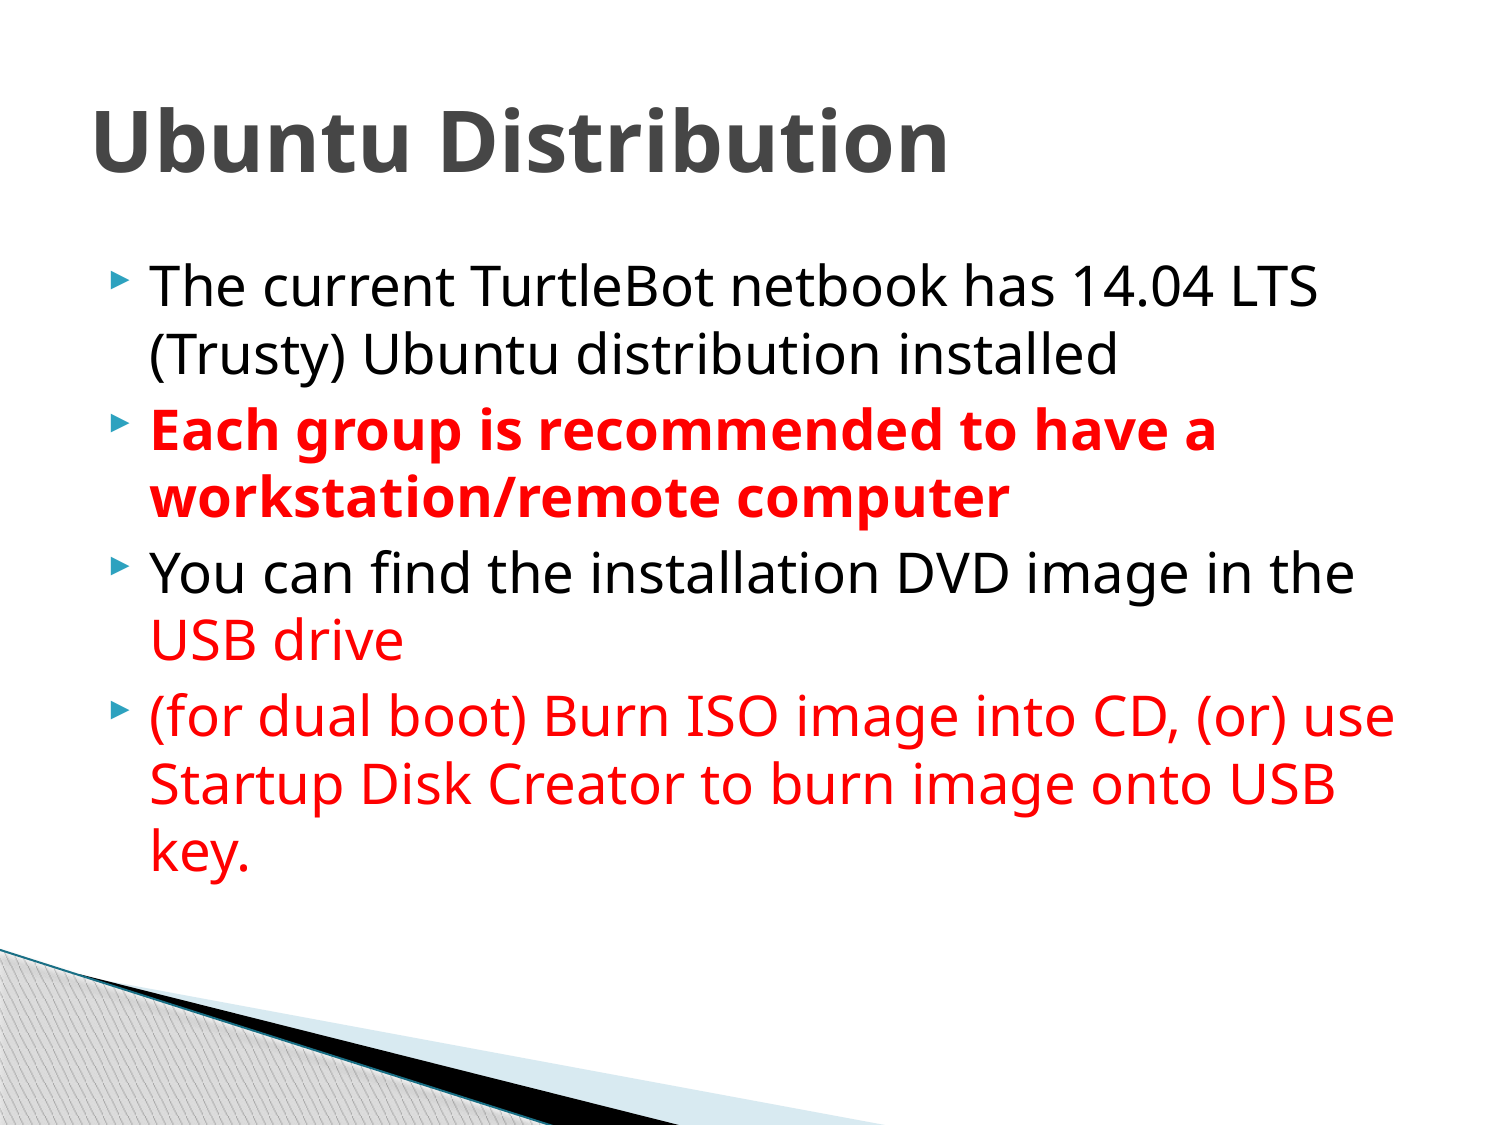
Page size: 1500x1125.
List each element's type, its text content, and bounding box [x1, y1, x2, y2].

list The current TurtleBot netbook has 14.04 LTS (Trusty) Ubuntu distribution installed Each group is recommended to have a workstation/remote computer You can find the installation DVD image in the USB drive (for dual boot) Burn ISO image into CD, (or) use Startup Disk Creator to burn image onto USB key. [75, 243, 1425, 986]
title Ubuntu Distribution [75, 45, 1425, 233]
